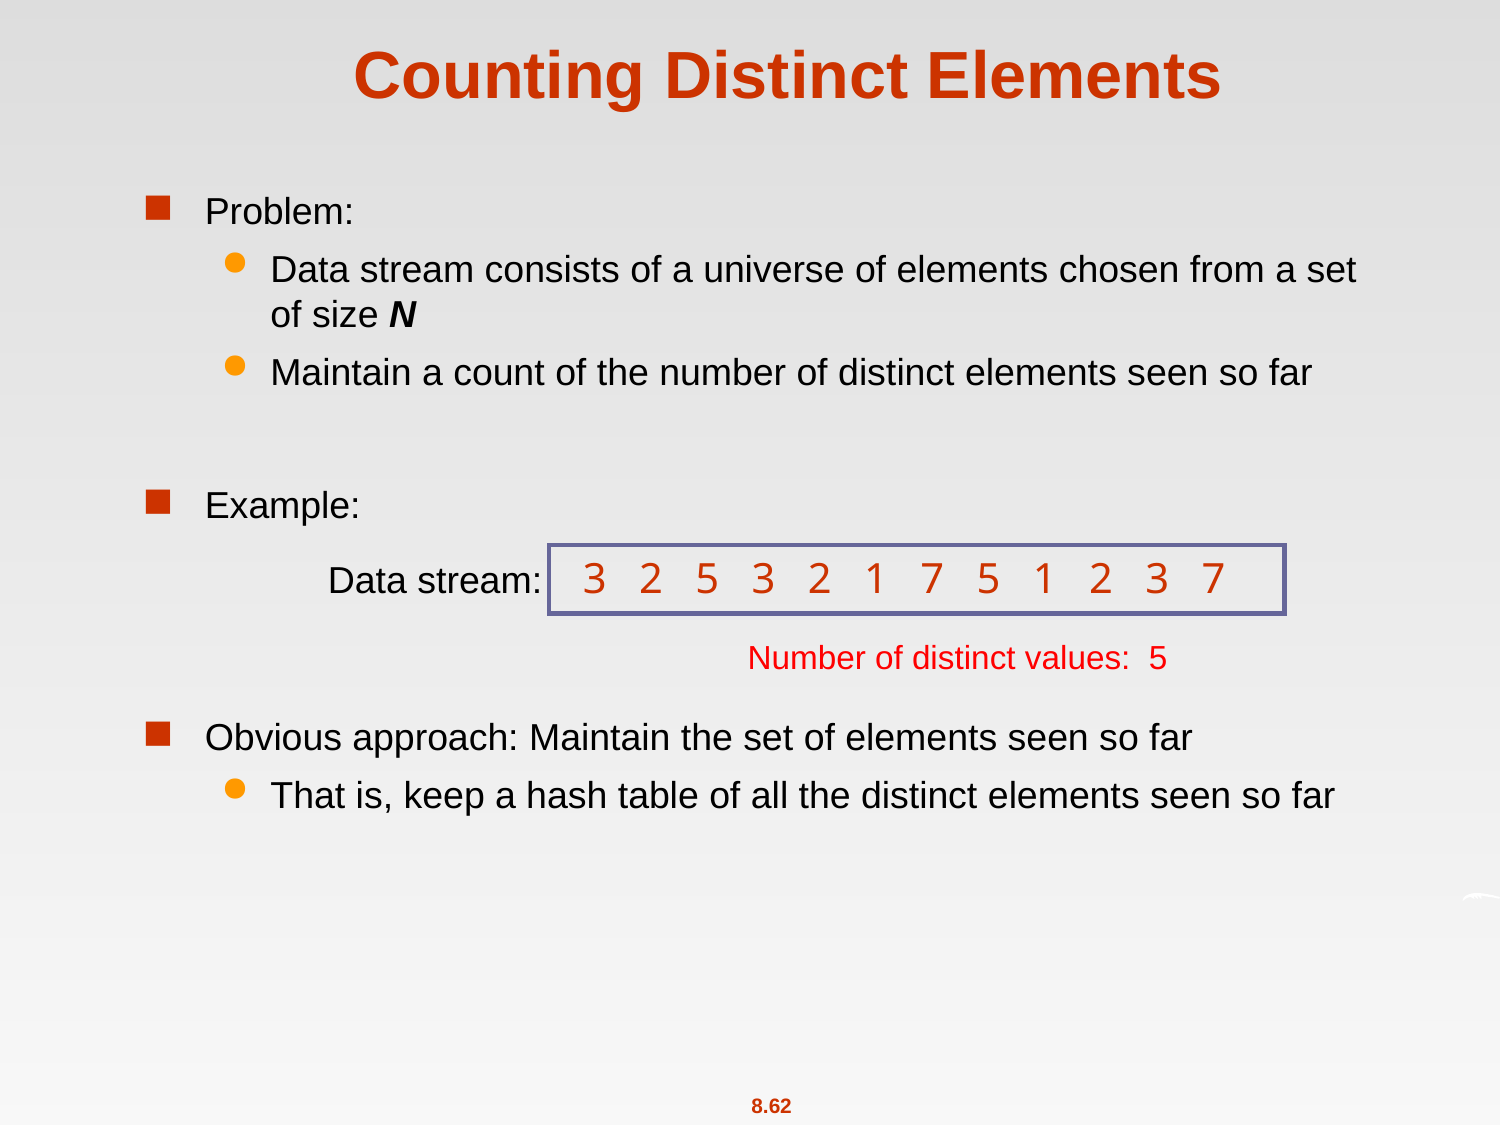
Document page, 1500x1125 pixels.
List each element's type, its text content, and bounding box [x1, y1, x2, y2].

title Counting Distinct Elements [126, 19, 1451, 120]
list Problem: Data stream consists of a universe of elements chosen from a set of size N Maintain a count of the number of distinct elements seen so far Example: Obvious approach: Maintain the set of elements seen so far That is, keep a hash table of all the distinct elements seen so far [133, 179, 1391, 984]
text_box Number of distinct values: 5 [732, 628, 1184, 684]
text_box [275, 543, 1285, 614]
